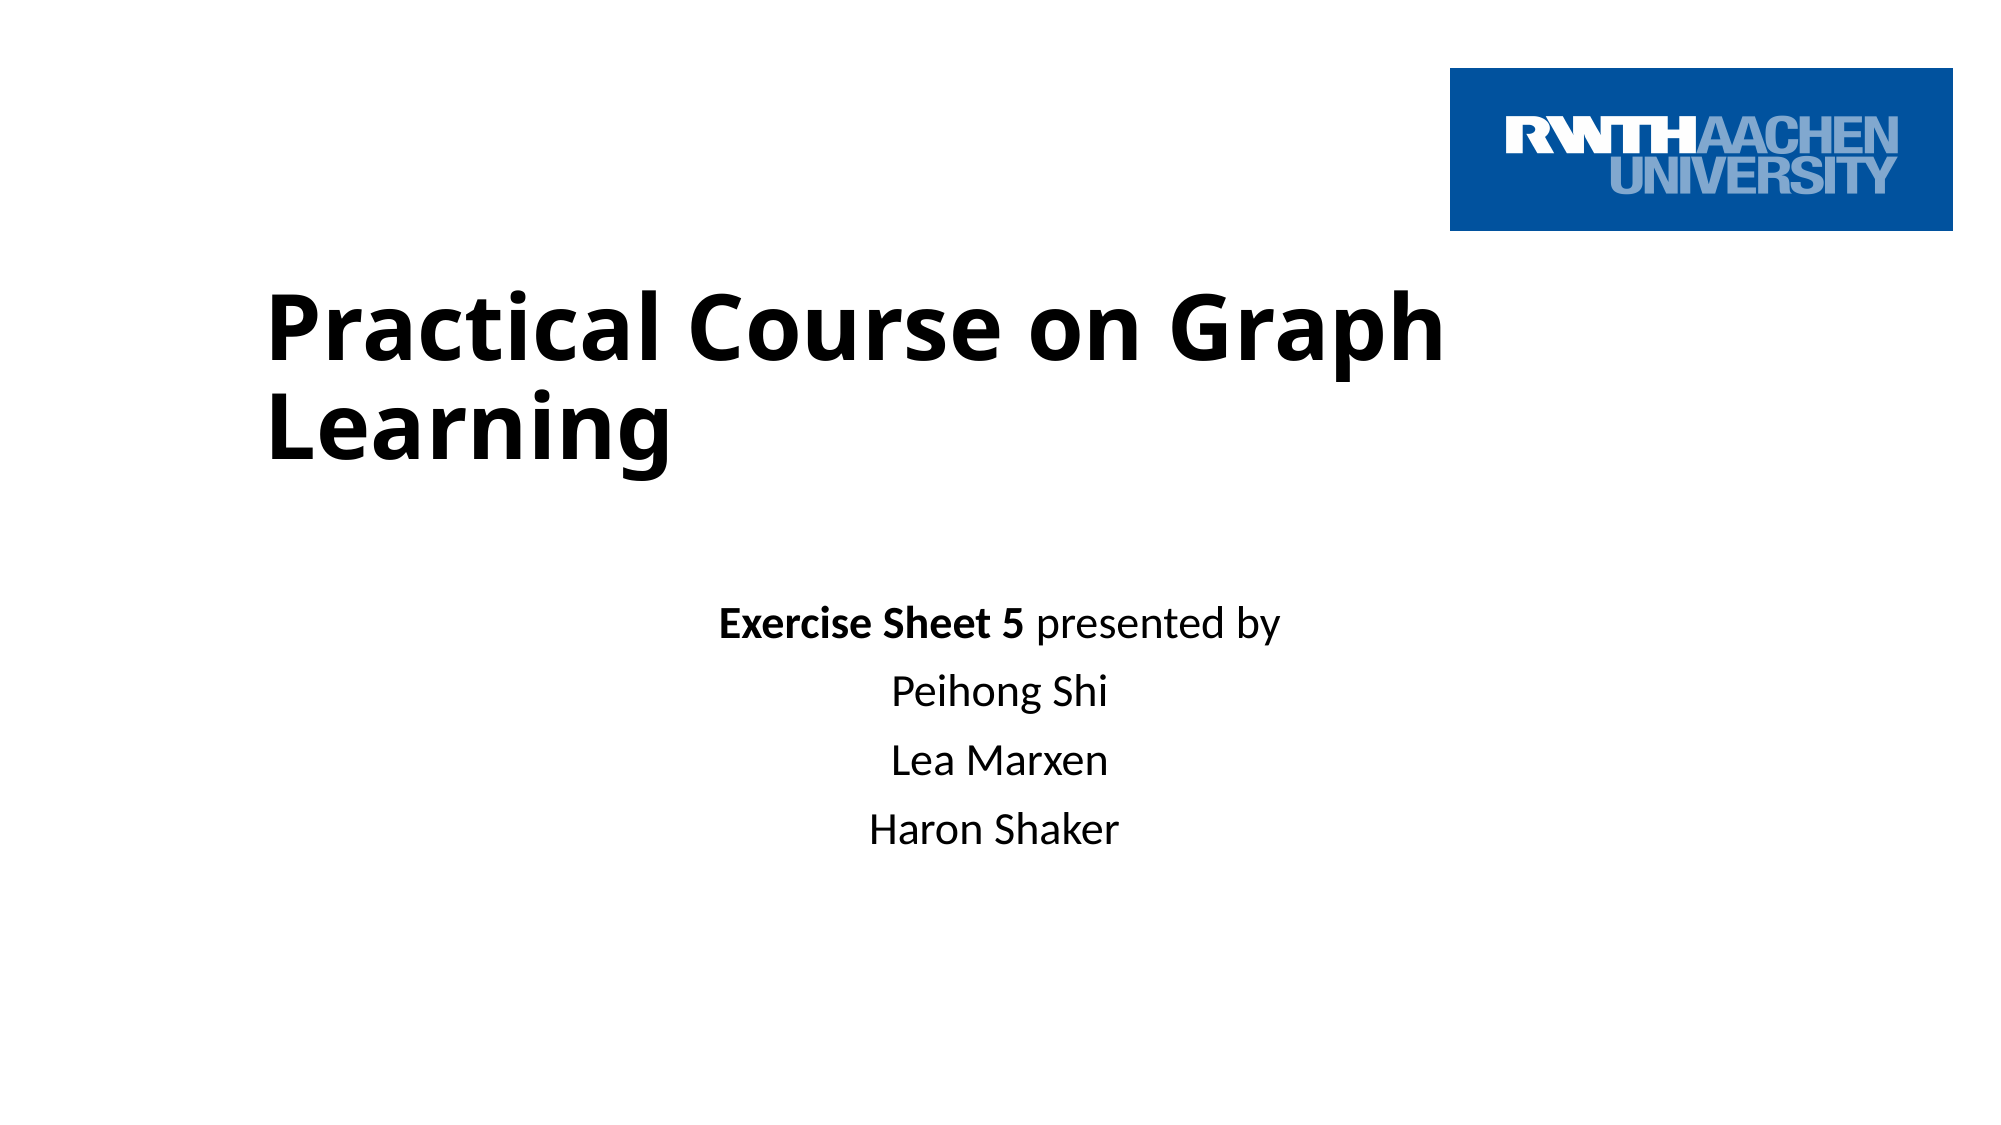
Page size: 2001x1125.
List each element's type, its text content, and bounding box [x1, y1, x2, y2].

subtitle Exercise Sheet 5 presented by Peihong Shi Lea Marxen Haron Shaker [249, 590, 1750, 863]
title Practical Course on Graph Learning [249, 184, 1750, 576]
picture [1450, 68, 1953, 231]
